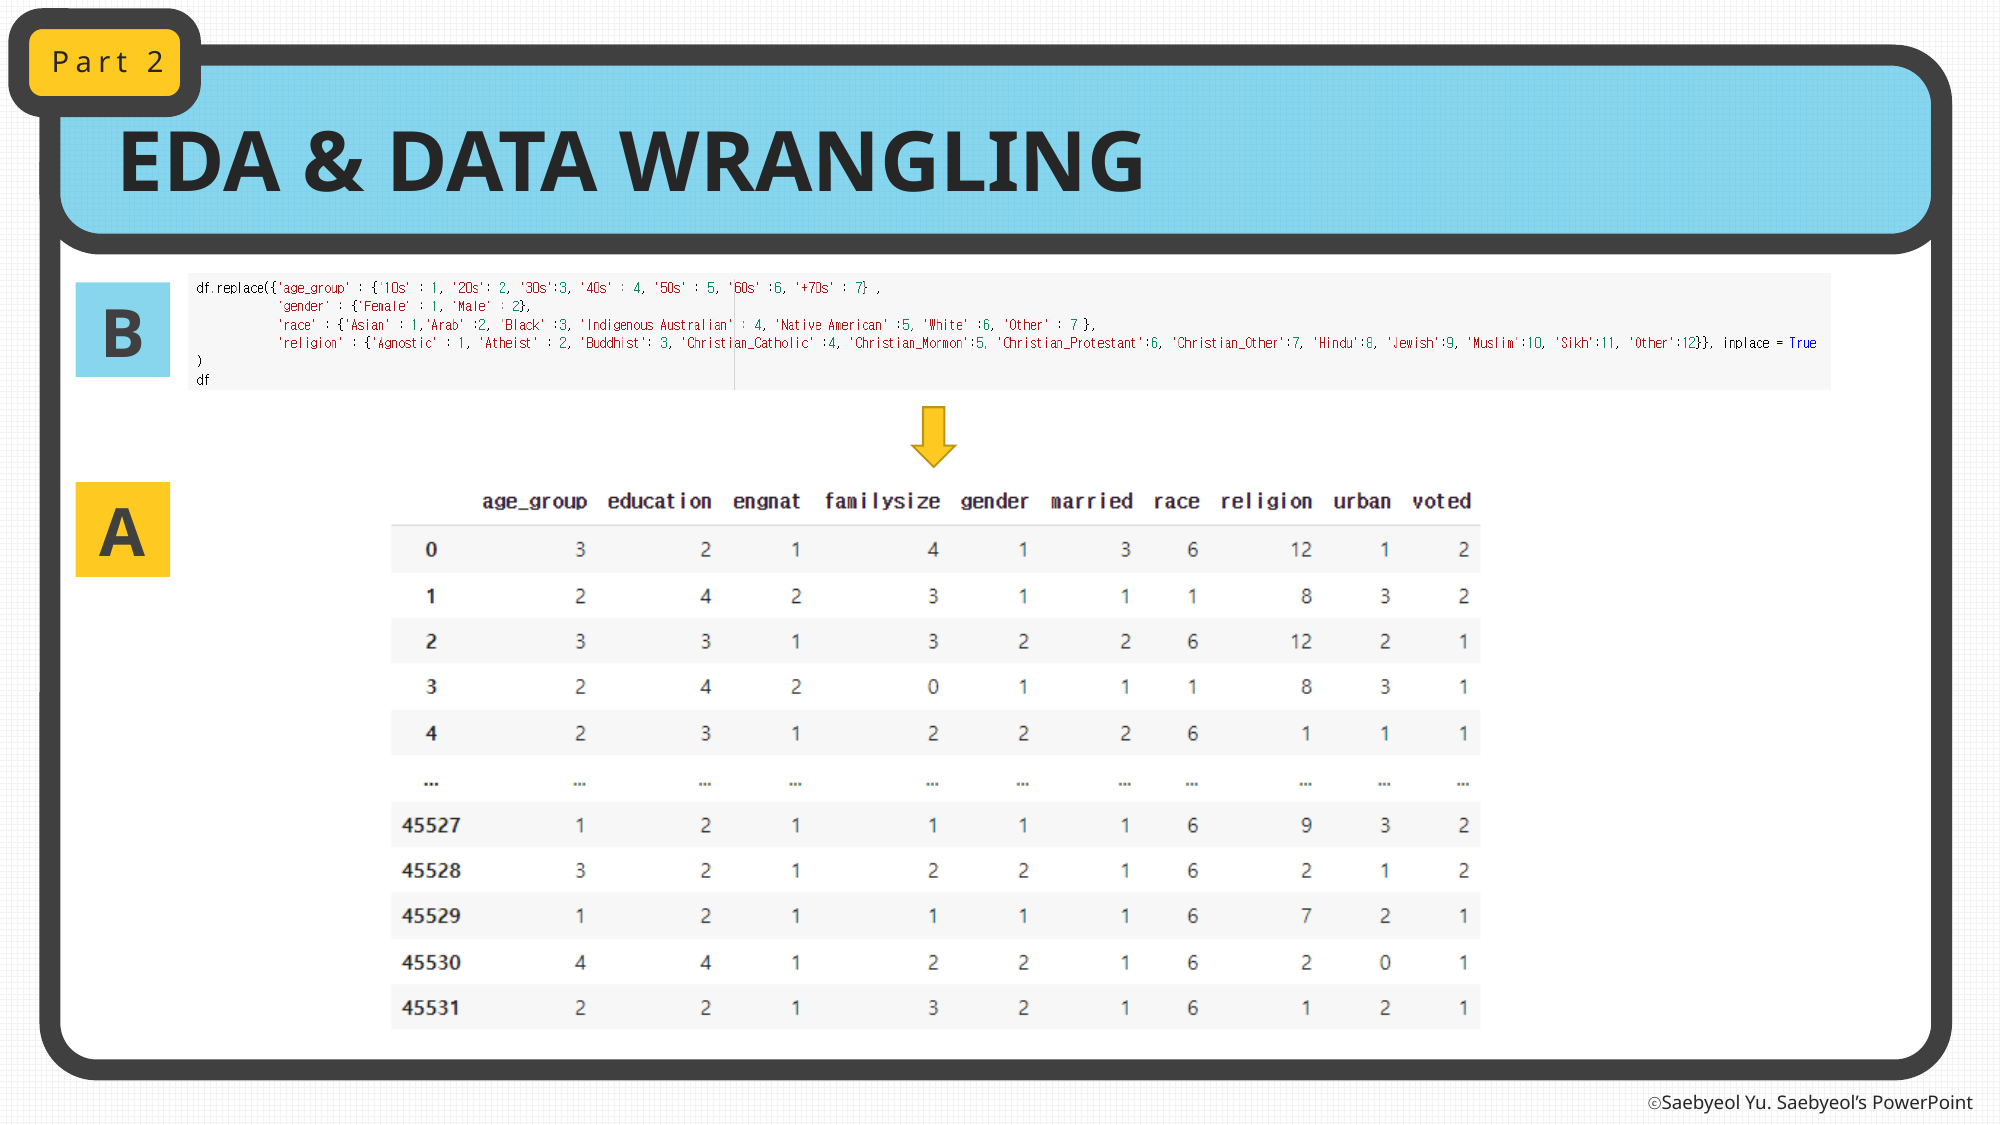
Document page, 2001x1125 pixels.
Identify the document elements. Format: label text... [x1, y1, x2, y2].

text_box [18, 18, 191, 107]
text_box [74, 481, 171, 578]
picture [379, 478, 1488, 1037]
text_box B [85, 283, 160, 378]
text_box [74, 281, 171, 378]
text_box A [84, 482, 161, 577]
picture [188, 273, 1831, 390]
text_box [909, 406, 958, 469]
text_box EDA & DATA WRANGLING [102, 101, 1185, 216]
text_box [48, 54, 1943, 246]
text_box [48, 198, 1943, 1071]
